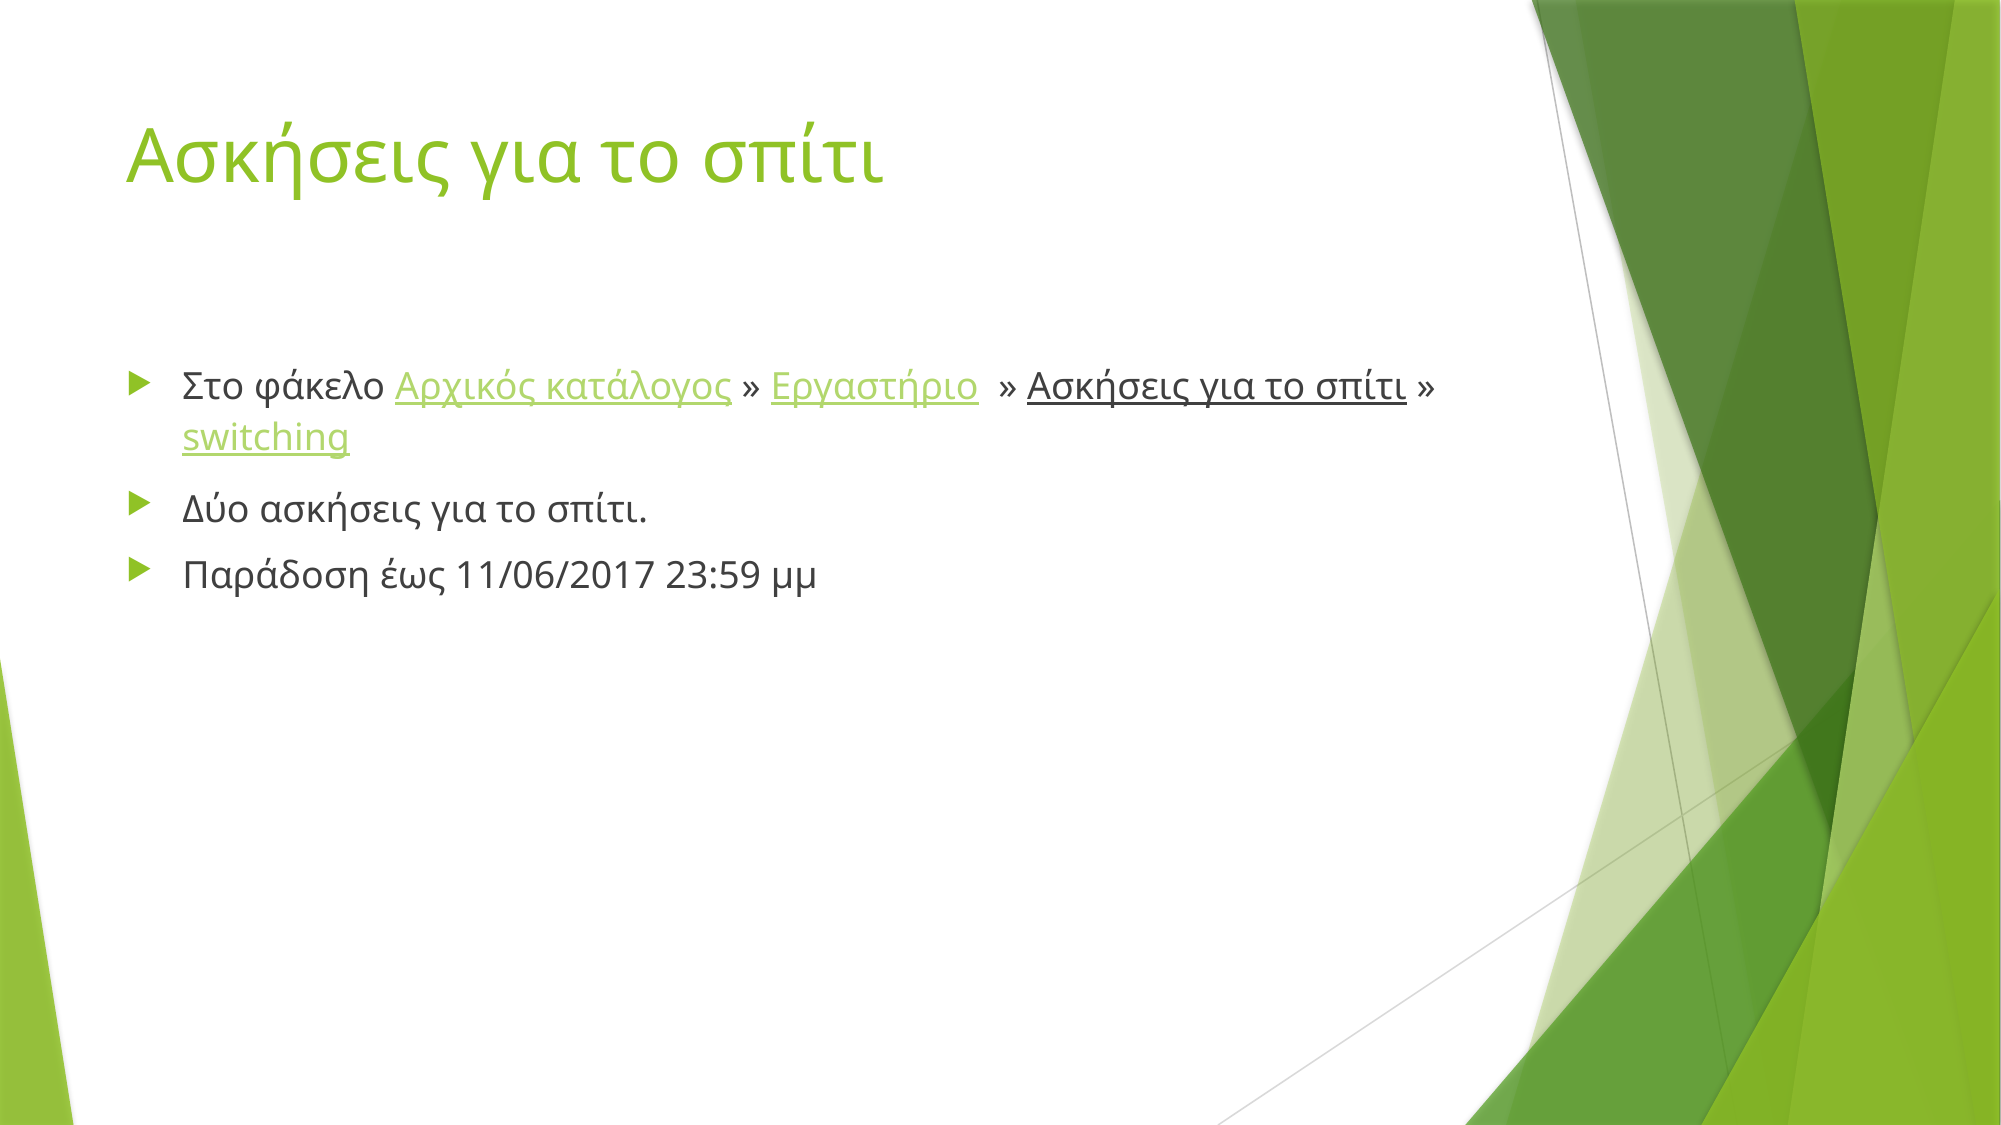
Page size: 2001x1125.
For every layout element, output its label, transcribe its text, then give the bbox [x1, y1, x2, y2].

title Ασκήσεις για το σπίτι [111, 99, 1522, 317]
list Στο φάκελο Αρχικός κατάλογος » Εργαστήριο » Ασκήσεις για το σπίτι » switching Δύο ασκήσεις για το σπίτι. Παράδοση έως 11/06/2017 23:59 μμ [111, 354, 1522, 992]
